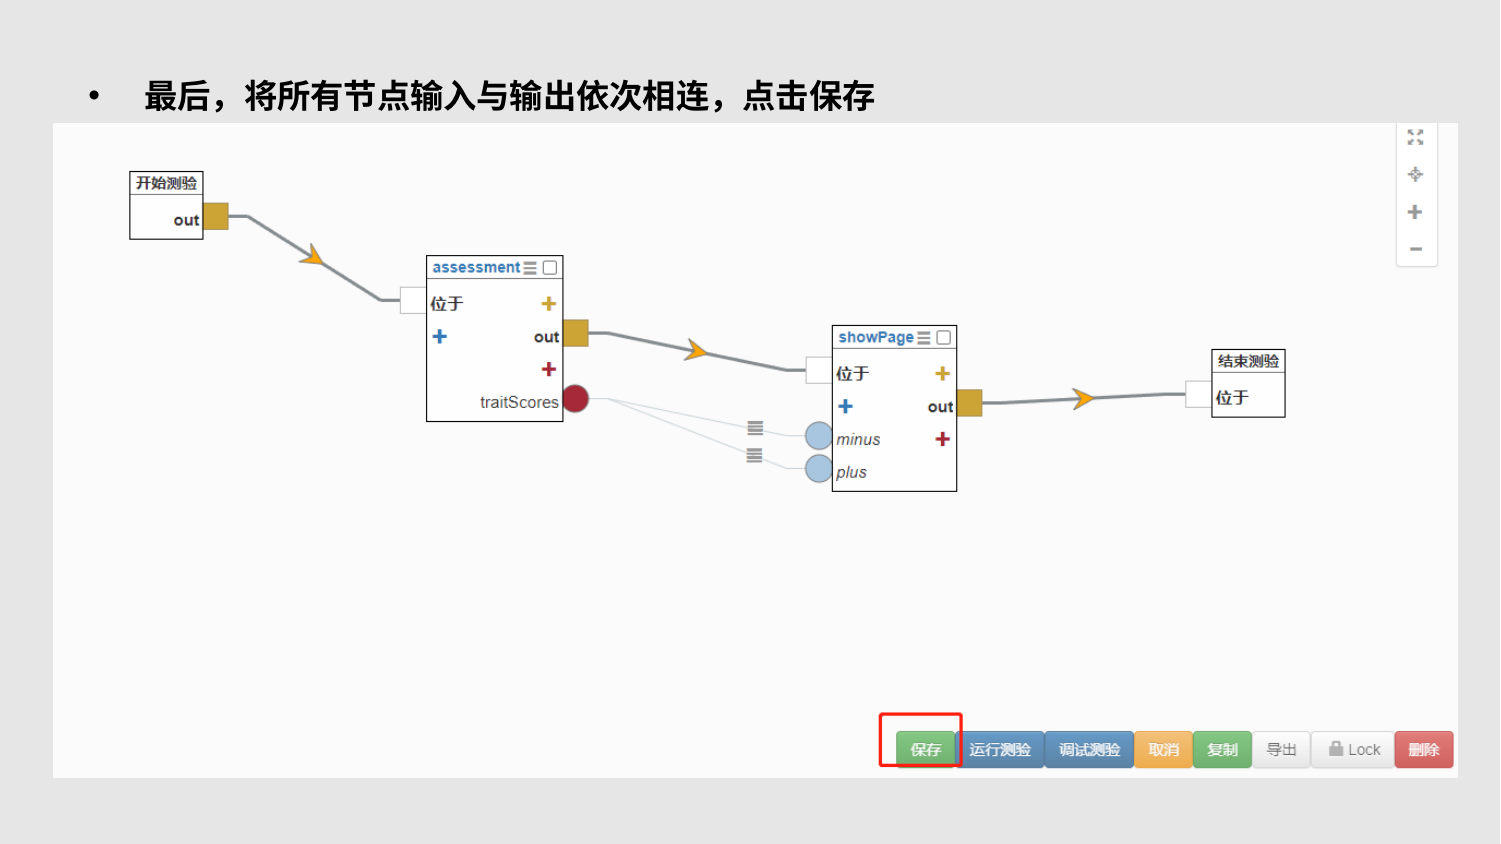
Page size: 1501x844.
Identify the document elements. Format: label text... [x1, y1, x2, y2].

text_box 最后，将所有节点输入与输出依次相连，点击保存 [73, 67, 1365, 123]
picture [53, 123, 1458, 778]
